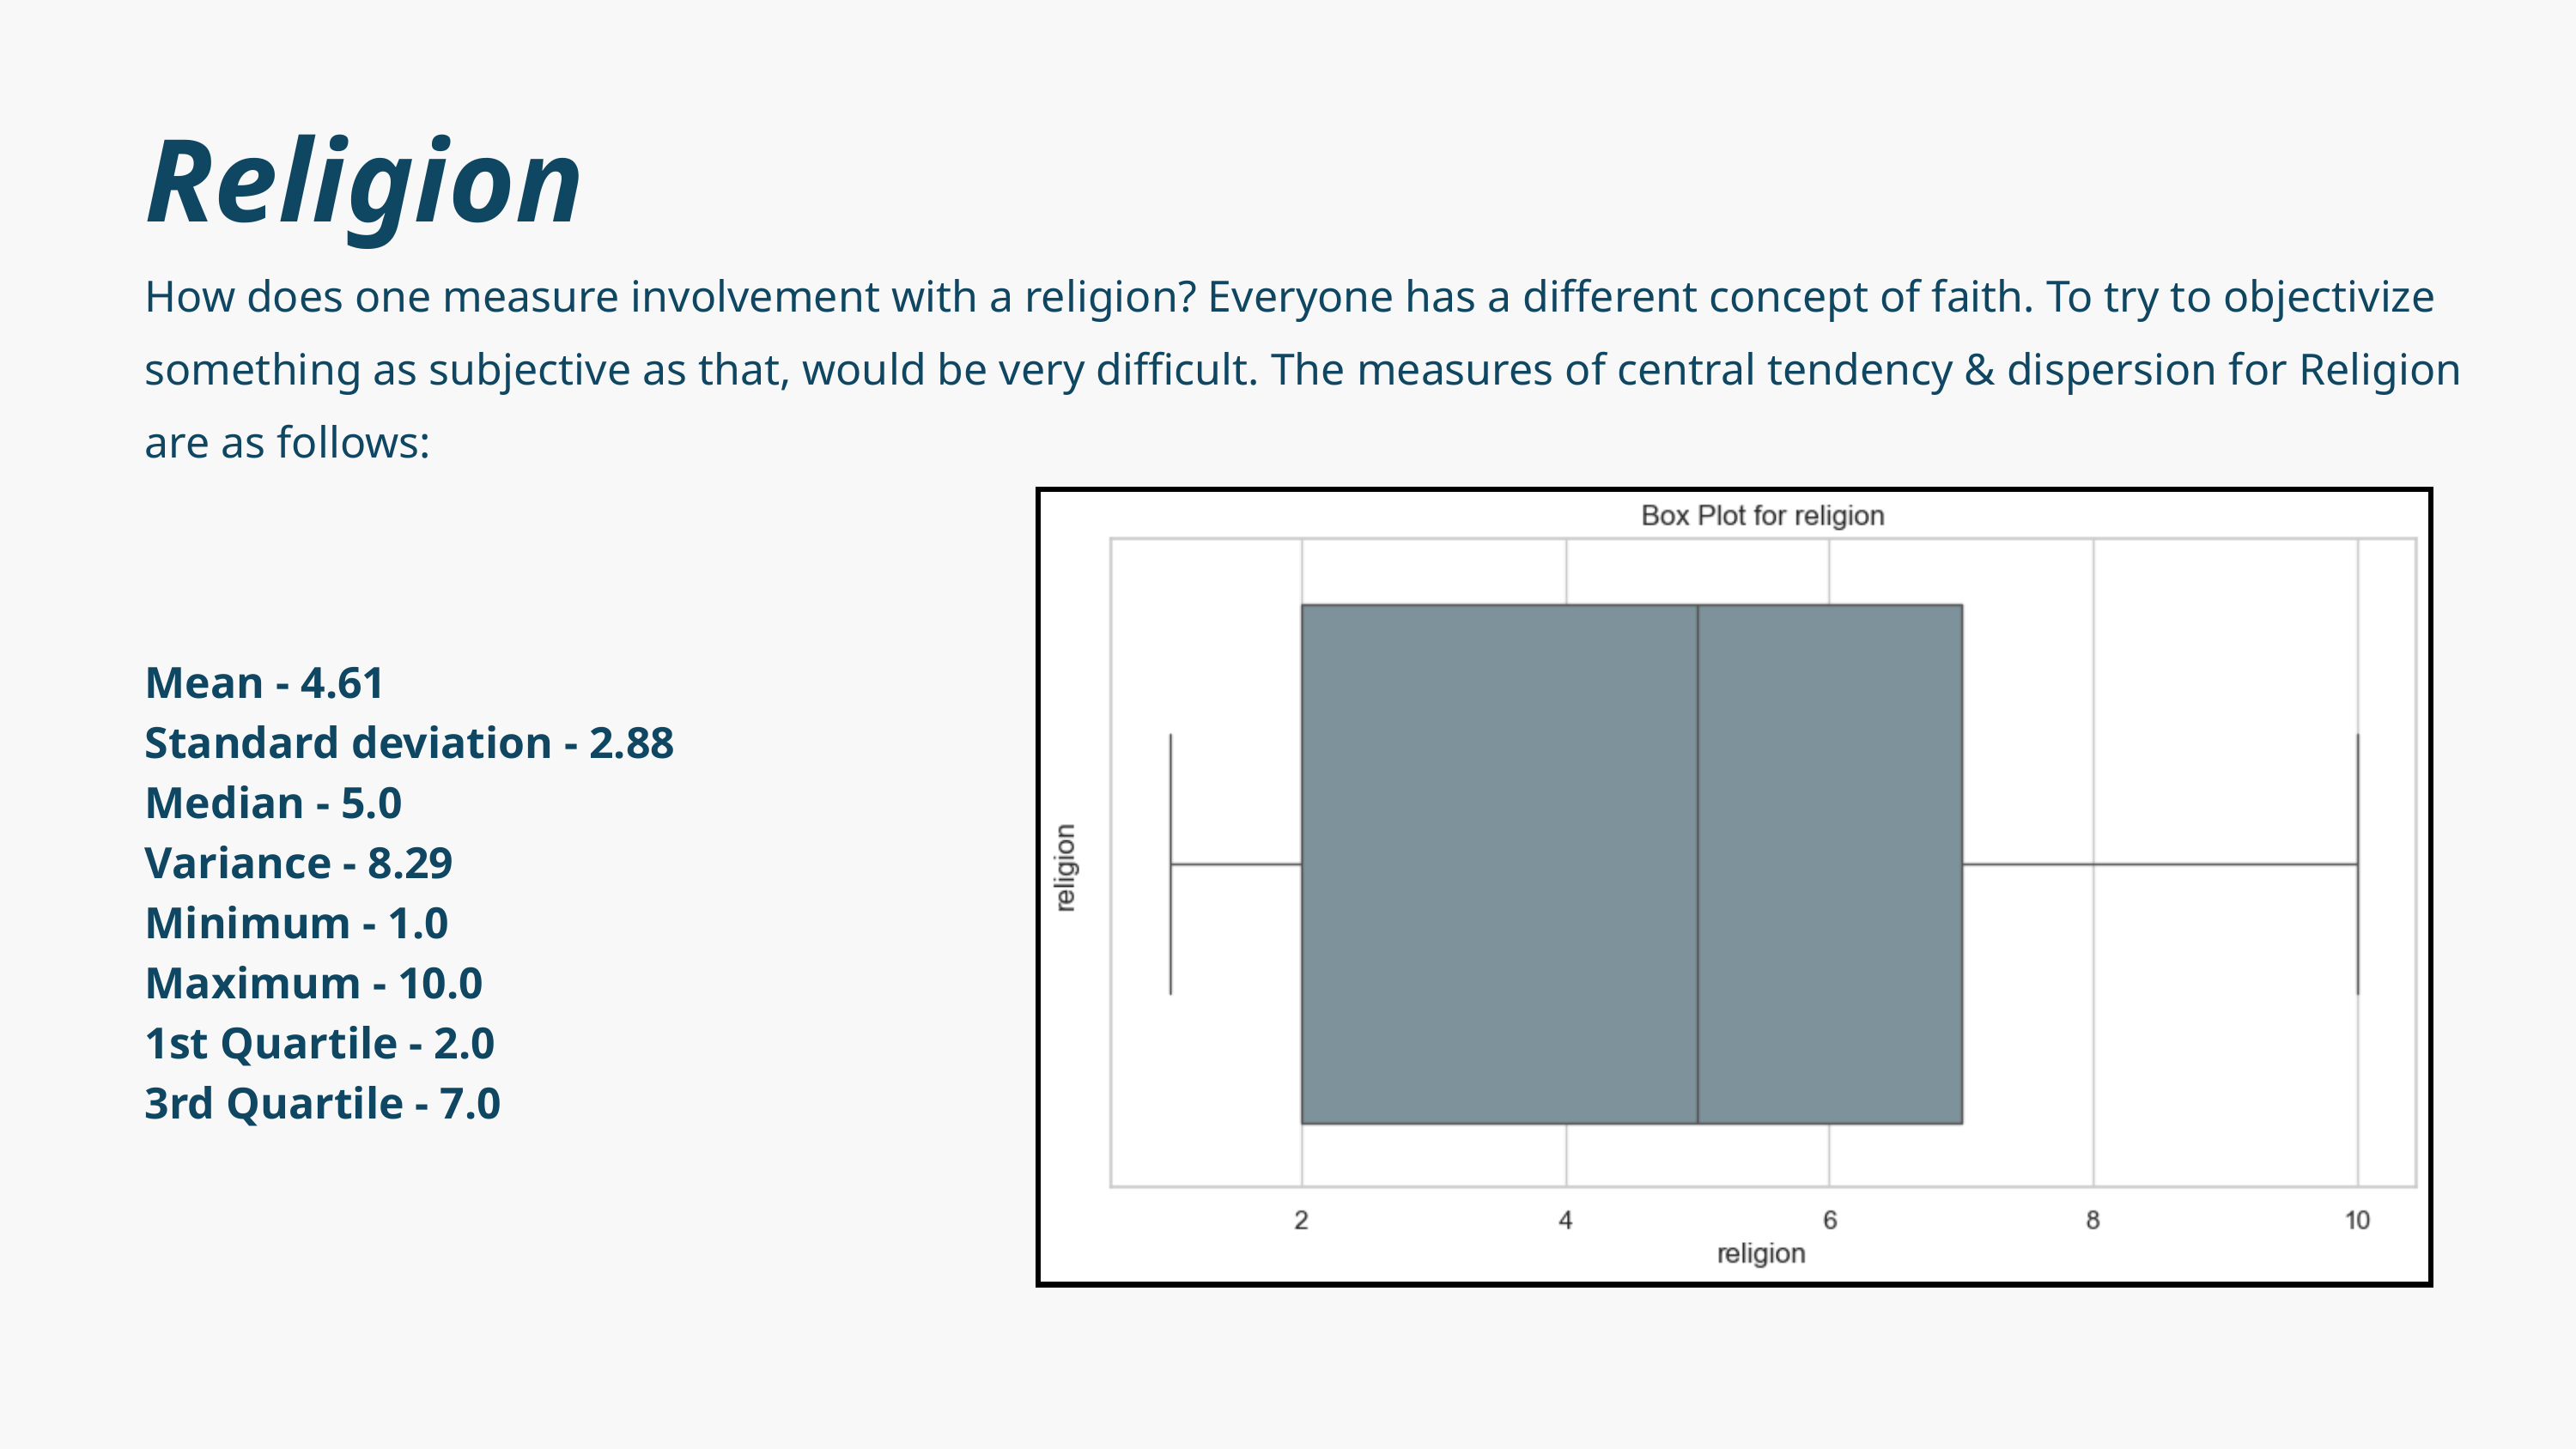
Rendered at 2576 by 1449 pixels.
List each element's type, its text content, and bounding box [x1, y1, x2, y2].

text_box Religion [144, 84, 2395, 246]
text_box Mean - 4.61 Standard deviation - 2.88 Median - 5.0 Variance - 8.29 Minimum - 1.0 Maximum - 10.0 1st Quartile - 2.0 3rd Quartile - 7.0 [144, 646, 706, 1128]
text_box [1037, 488, 2432, 1285]
text_box How does one measure involvement with a religion? Everyone has a different concept of faith. To try to objectivize something as subjective as that, would be very difficult. The measures of central tendency & dispersion for Religion are as follows: [144, 247, 2481, 467]
